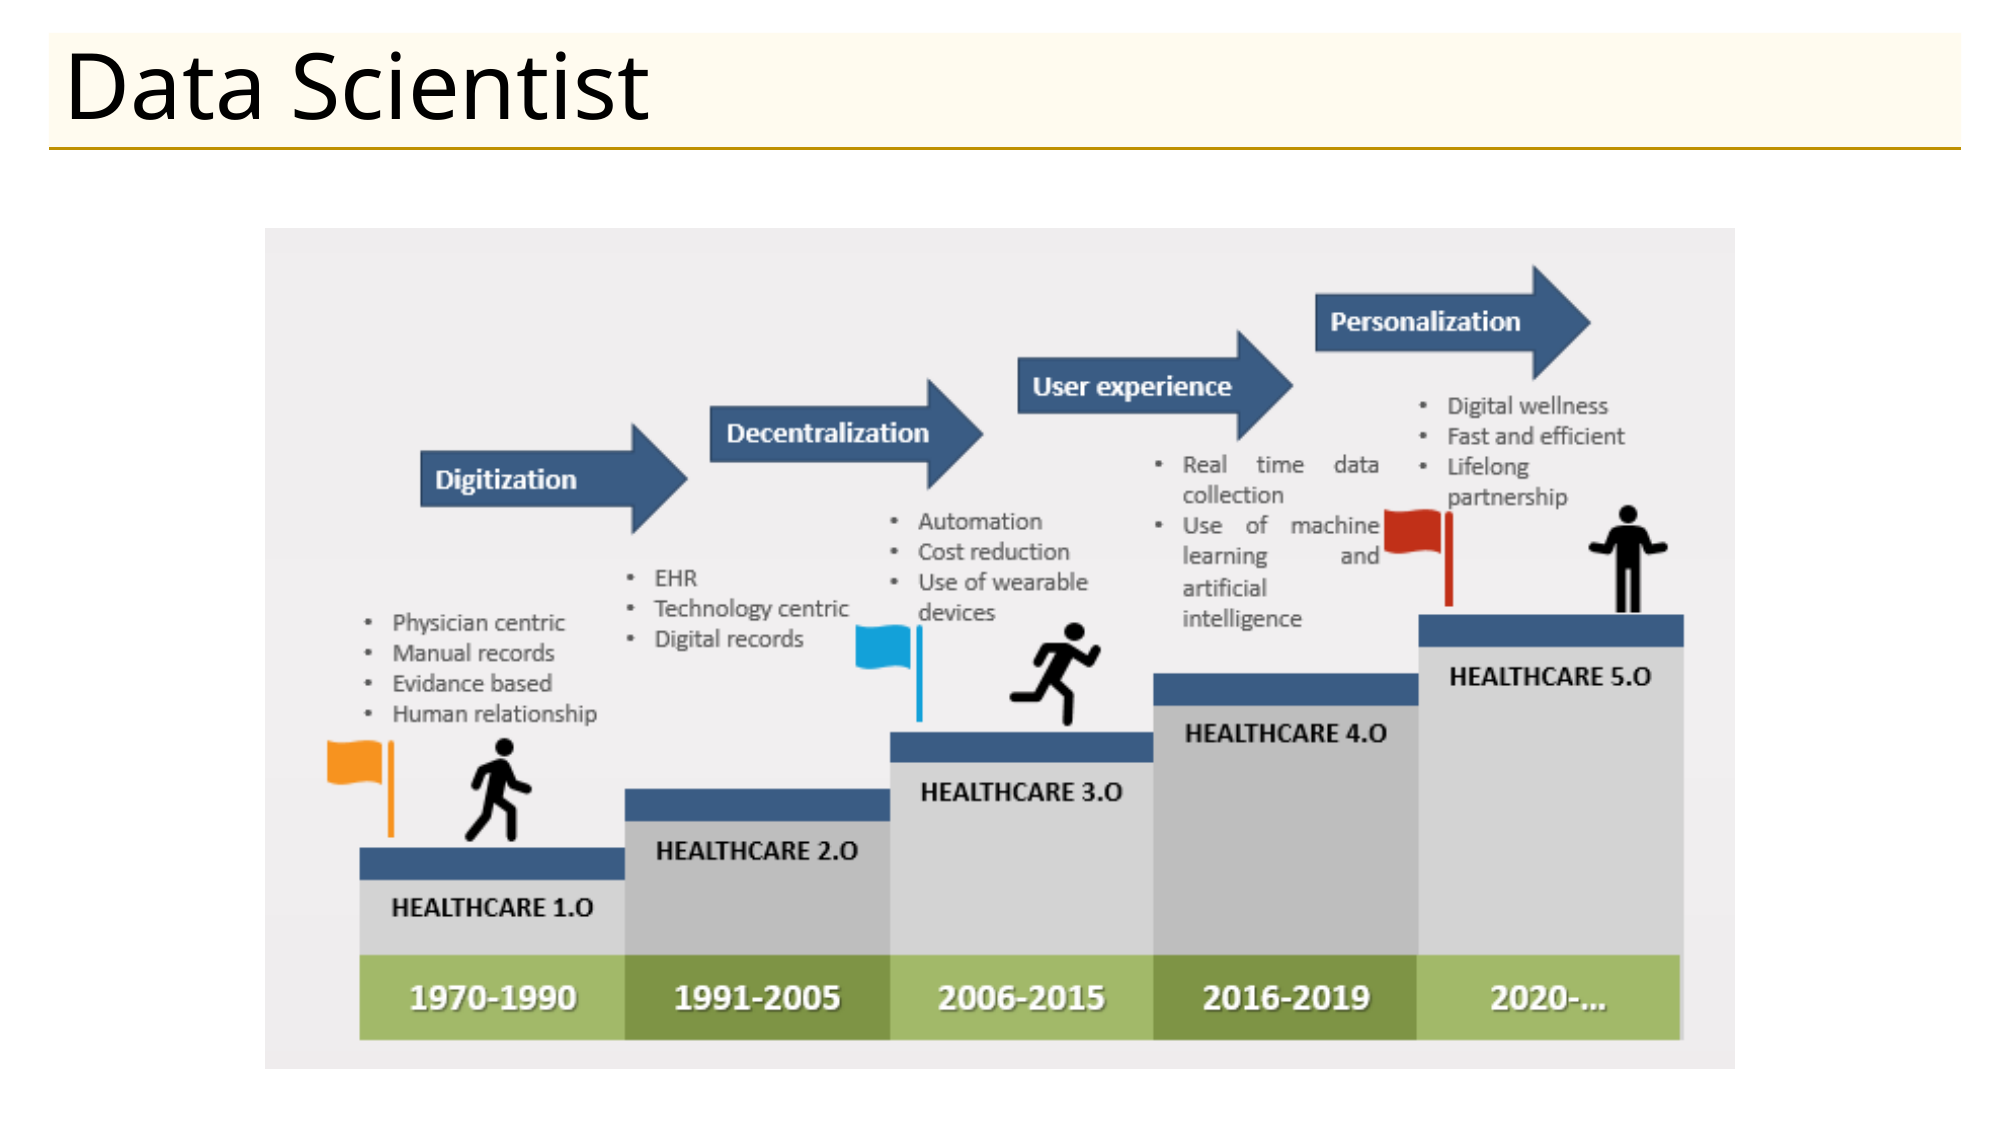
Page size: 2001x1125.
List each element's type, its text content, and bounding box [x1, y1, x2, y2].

picture [265, 228, 1735, 1069]
title Data Scientist [48, 32, 1962, 147]
